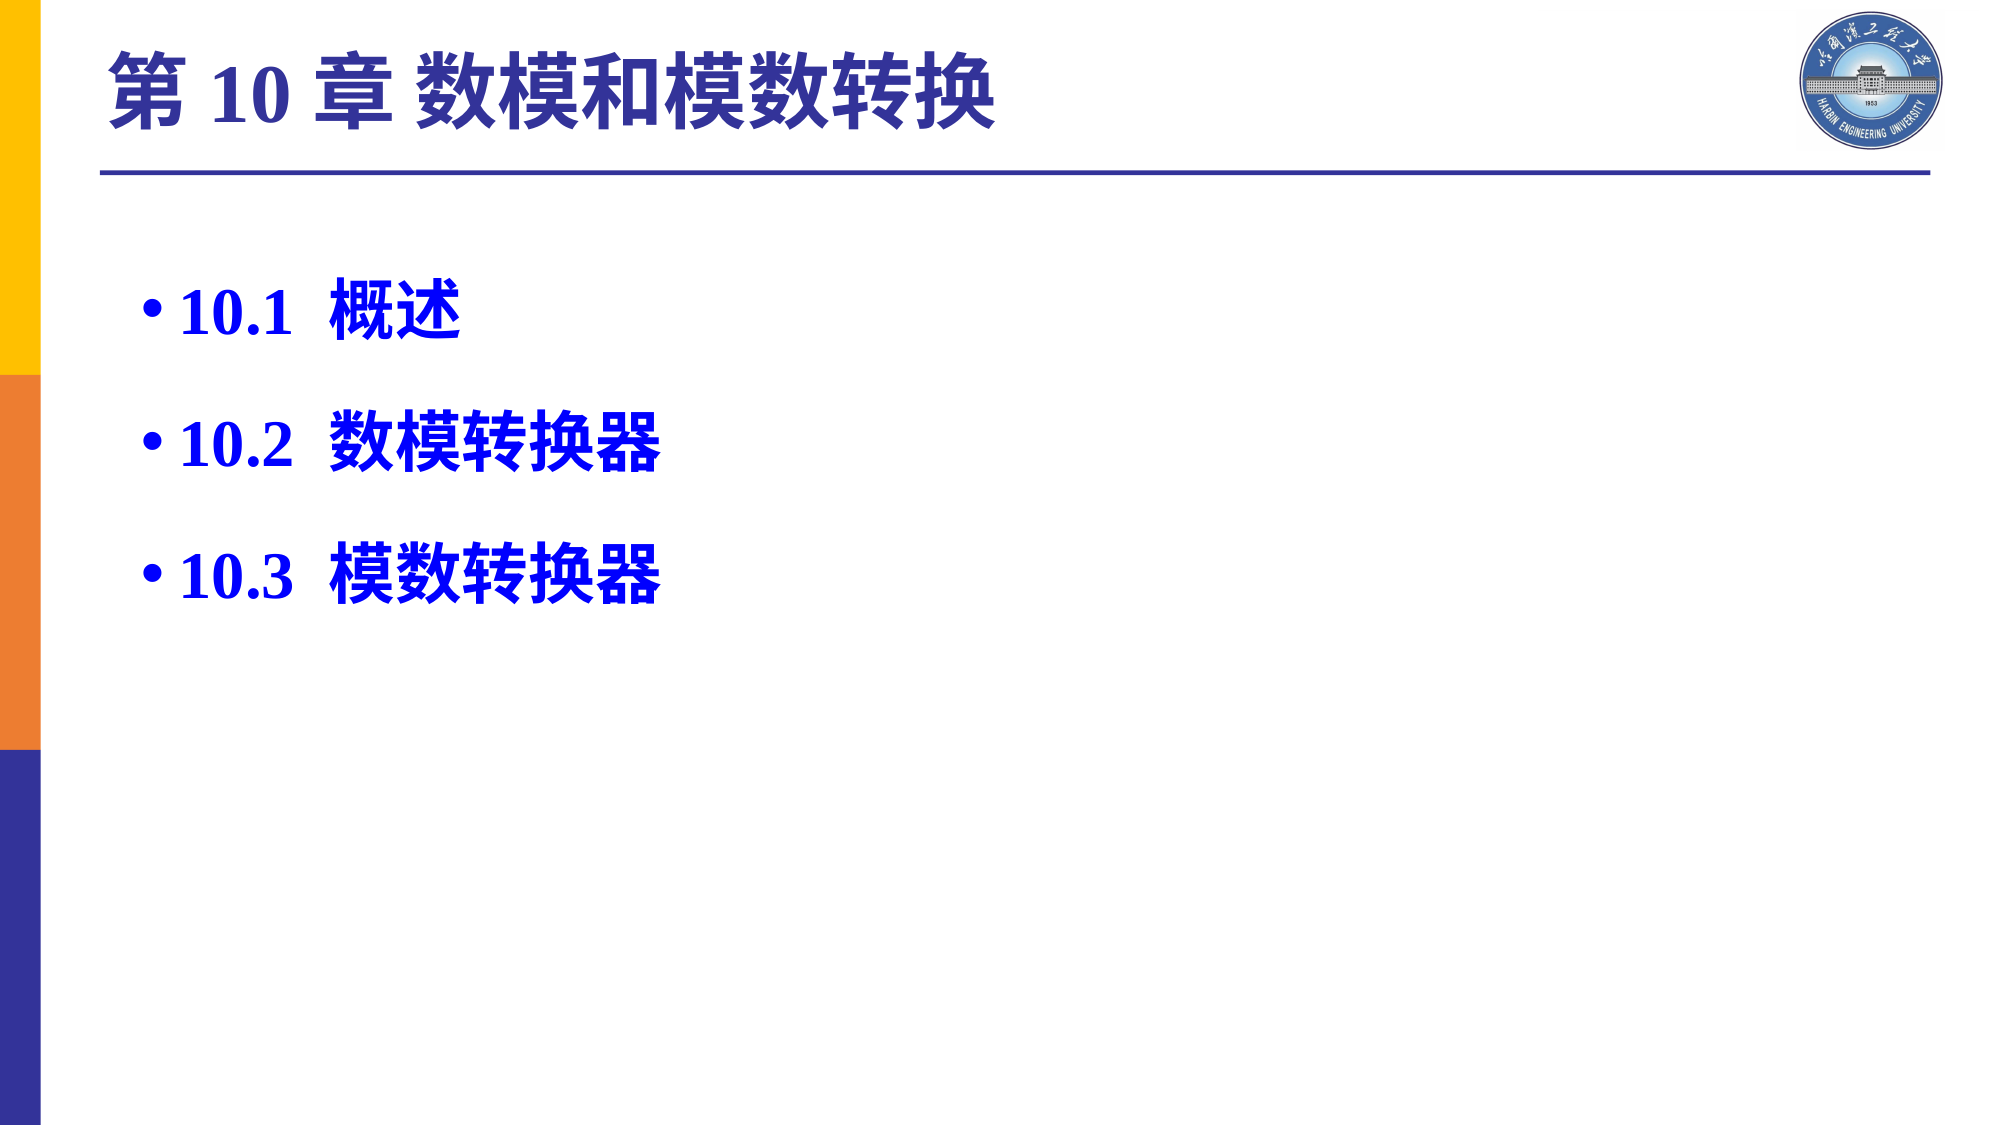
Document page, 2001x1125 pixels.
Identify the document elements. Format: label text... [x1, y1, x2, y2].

title 第10章 数模和模数转换 [90, 30, 1578, 161]
picture [1538, 9, 1979, 165]
list 10.1 概述 10.2 数模转换器 10.3 模数转换器 [125, 219, 1934, 1030]
